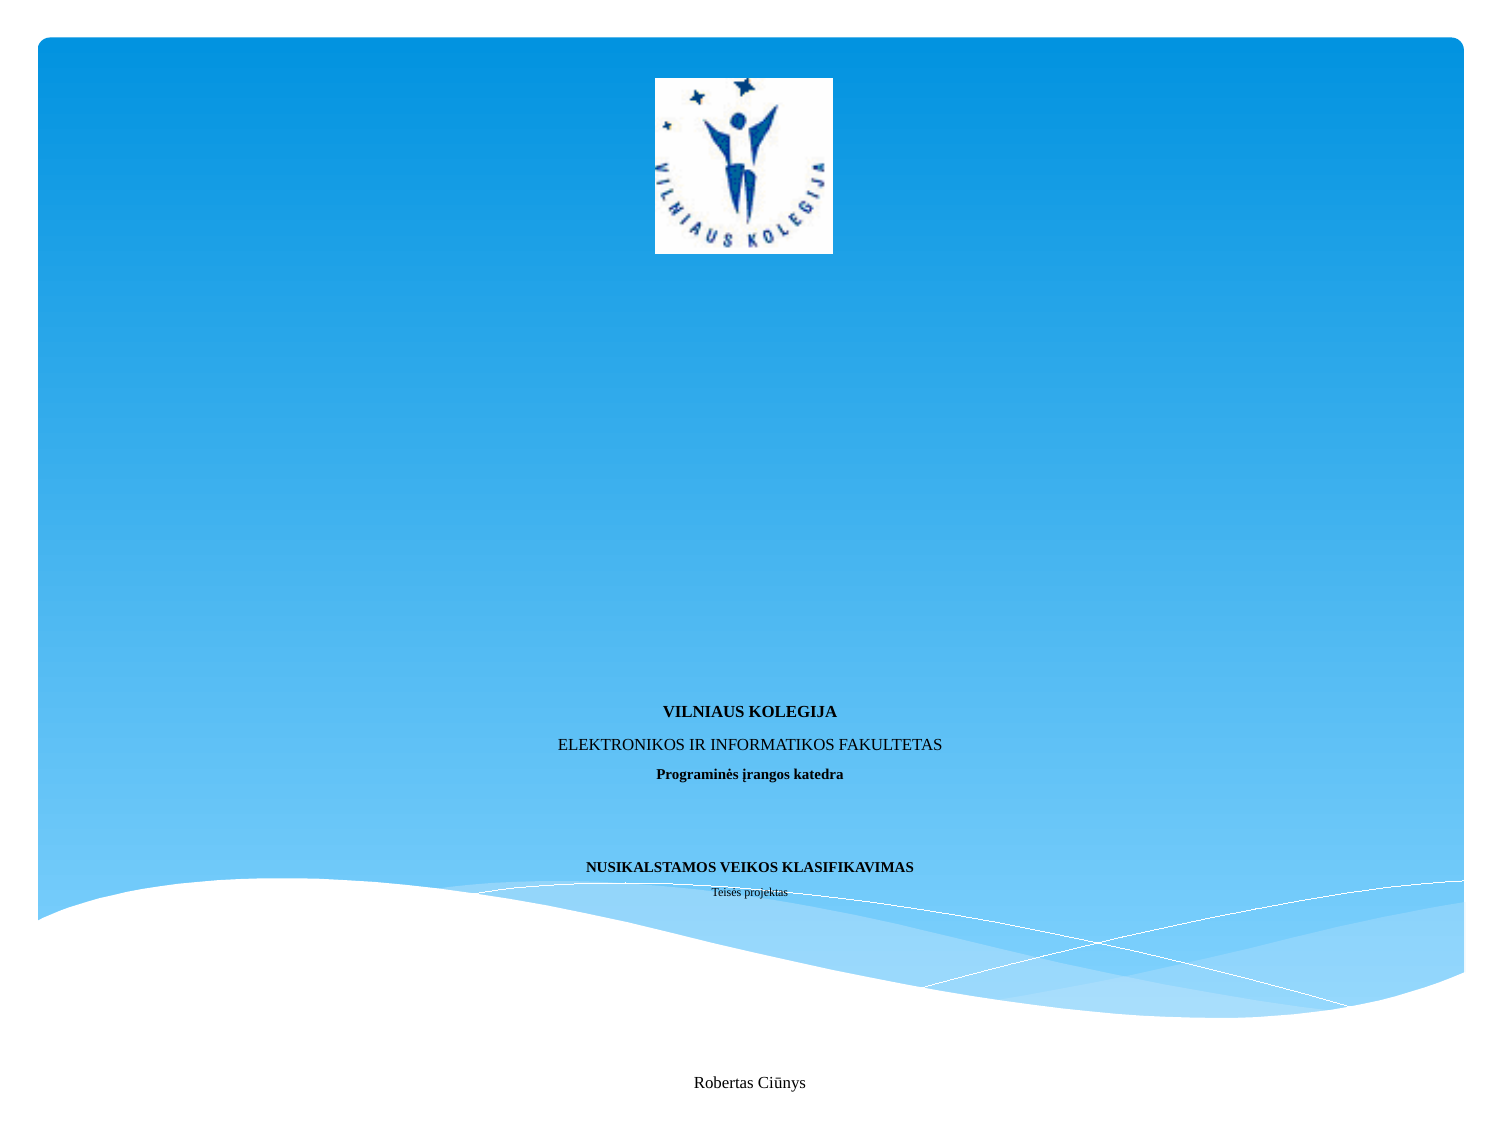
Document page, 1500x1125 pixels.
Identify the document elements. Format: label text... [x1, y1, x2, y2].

picture [655, 79, 834, 254]
title VILNIAUS KOLEGIJA ELEKTRONIKOS IR INFORMATIKOS FAKULTETAS Programinės įrangos katedra Nusikalstamos veikos klasifikavimas Teisės projektas Robertas Ciūnys [24, 24, 1475, 1100]
